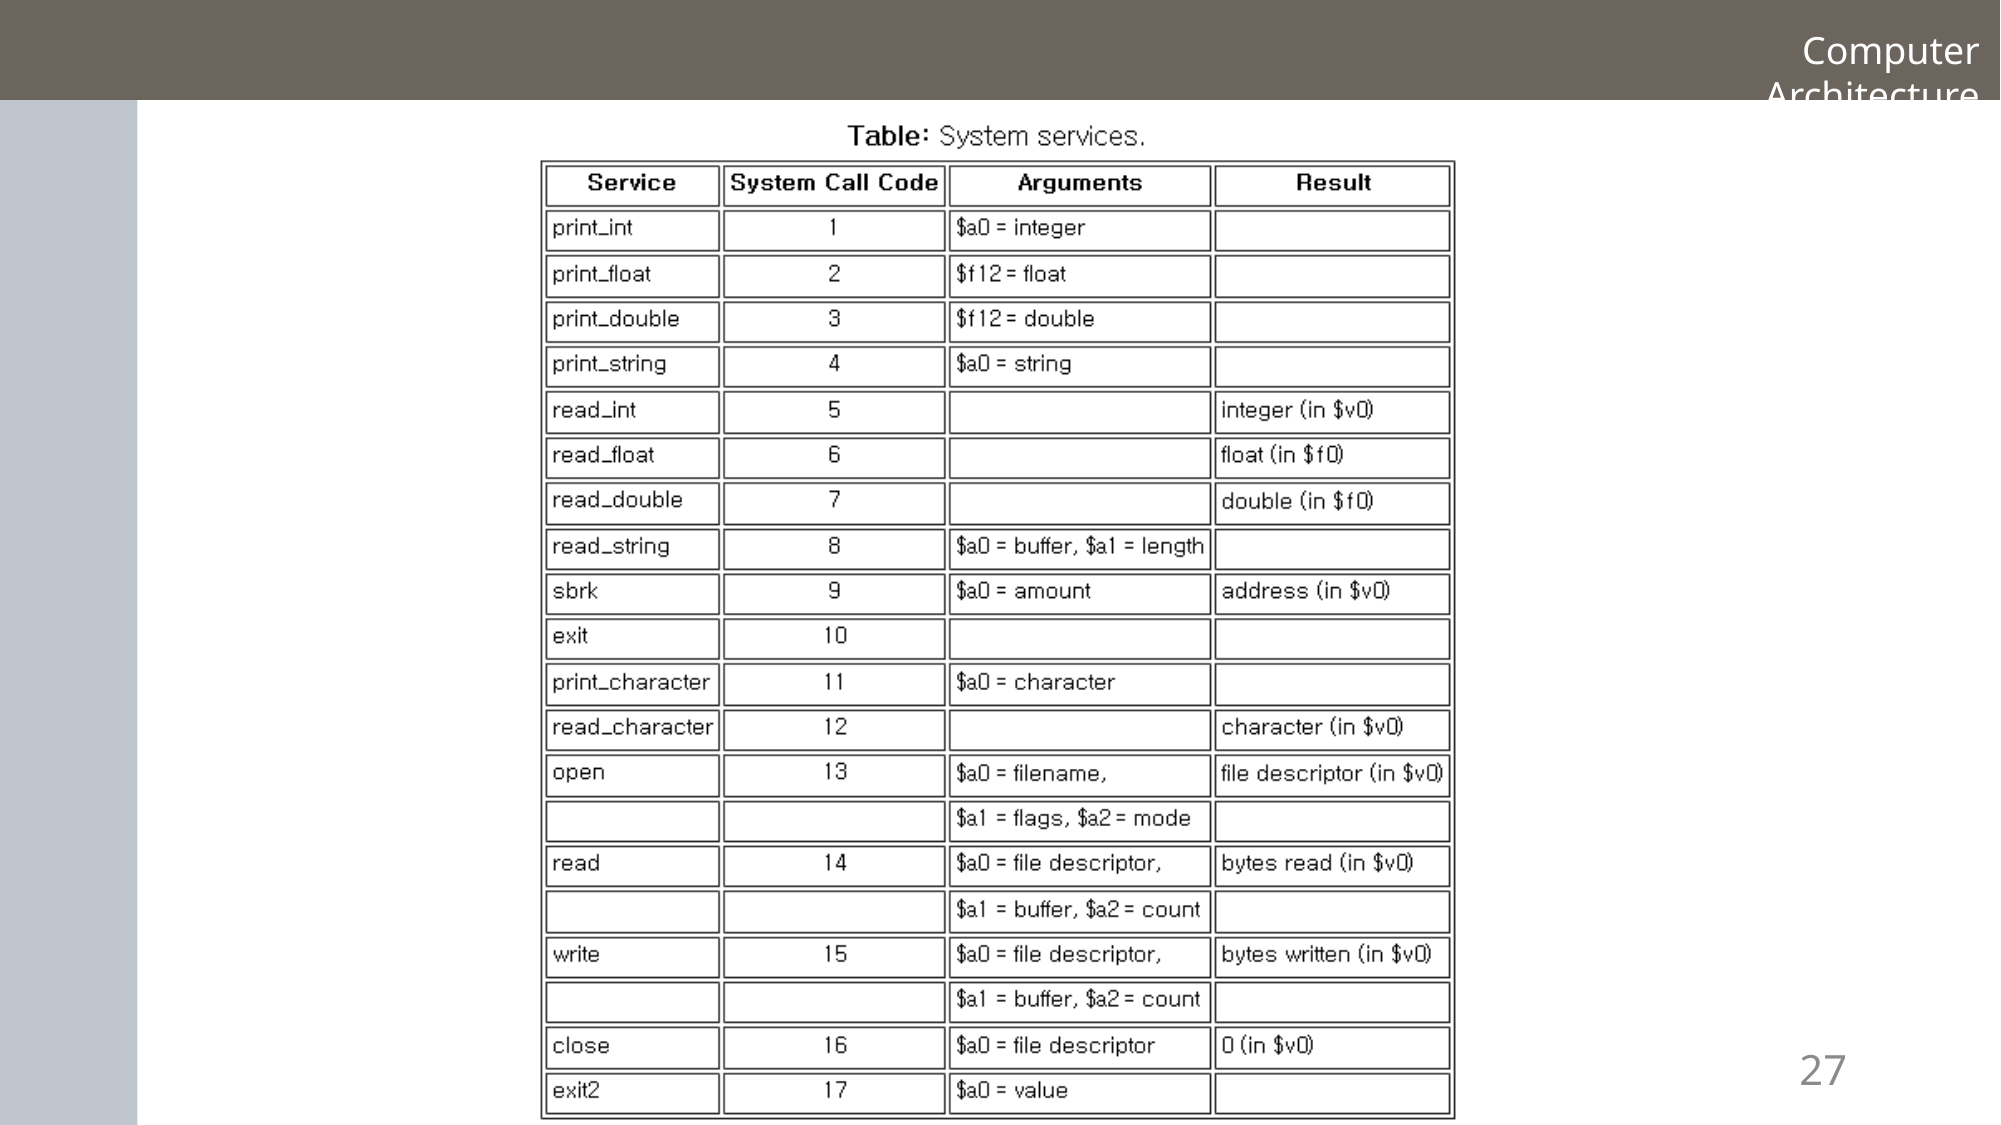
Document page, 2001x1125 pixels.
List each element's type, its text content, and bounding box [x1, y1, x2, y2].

text_box [0, 102, 139, 1125]
text_box [0, 0, 2000, 102]
text_box Computer Architecture [1564, 19, 1995, 125]
slide_number 27 [1479, 1042, 1863, 1103]
picture [521, 90, 1479, 1125]
